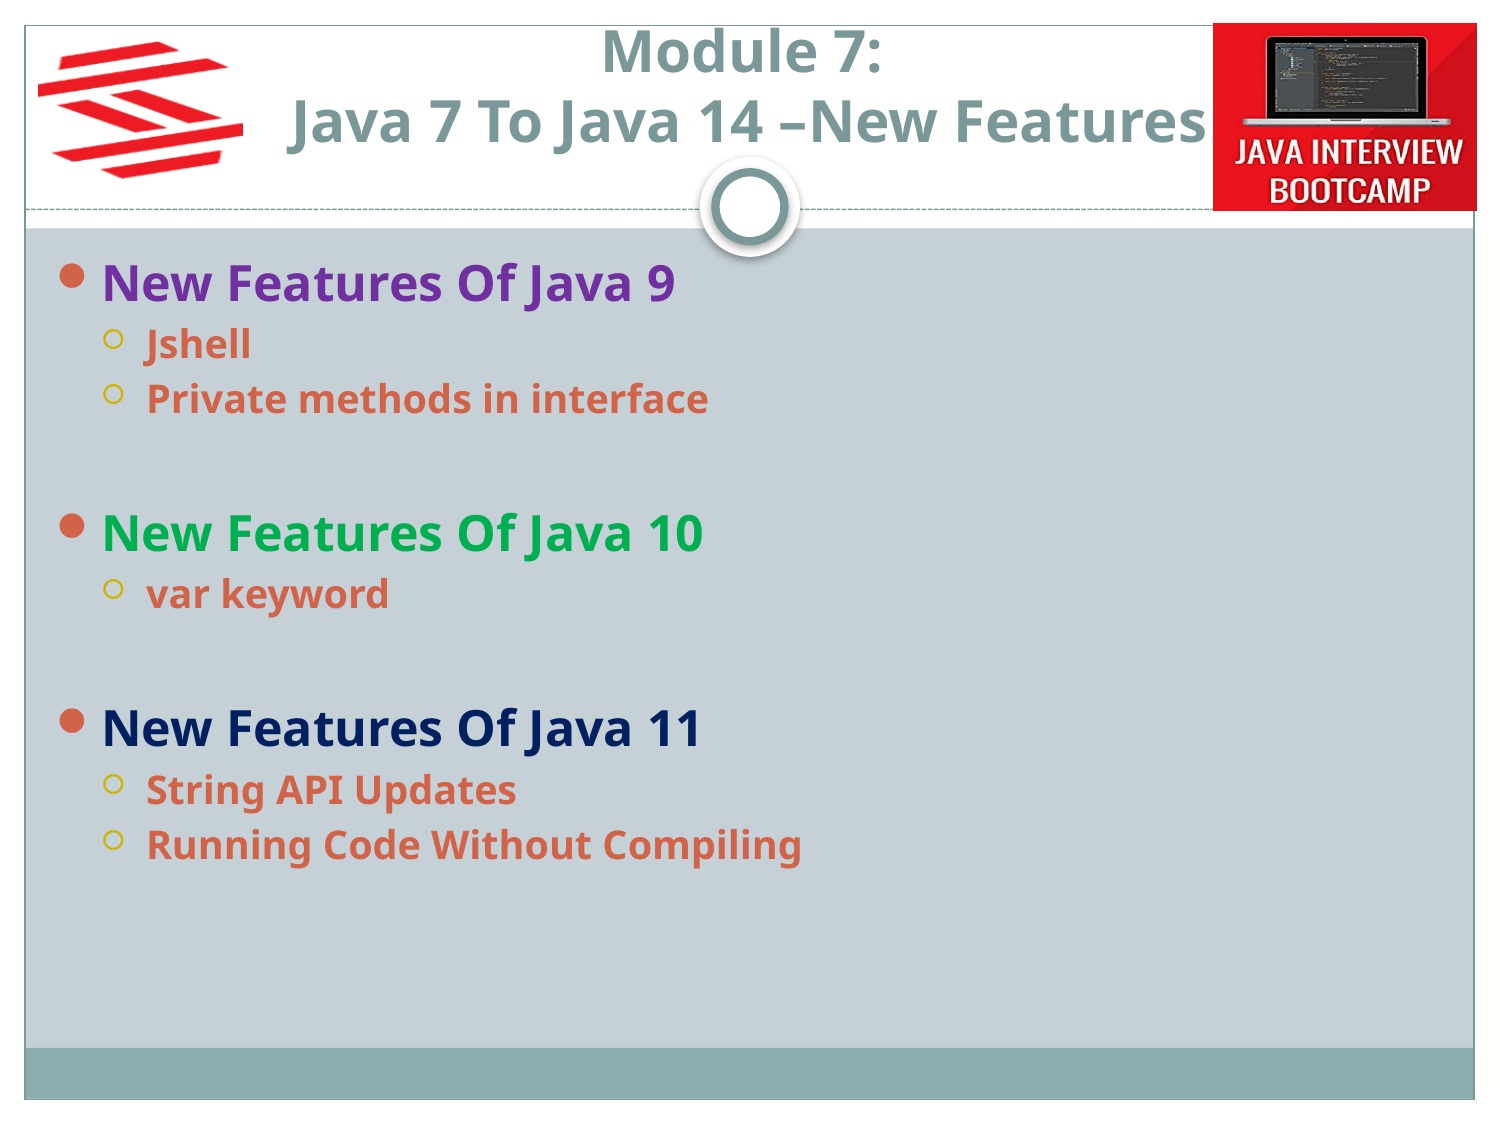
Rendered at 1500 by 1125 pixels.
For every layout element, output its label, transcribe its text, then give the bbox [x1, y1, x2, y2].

title Module 7: Java 7 To Java 14 –New Features [237, 37, 1206, 162]
picture [1213, 23, 1477, 212]
picture [37, 40, 243, 185]
list New Features Of Java 9 Jshell Private methods in interface New Features Of Java 10 var keyword New Features Of Java 11 String API Updates Running Code Without Compiling [41, 243, 1471, 1125]
